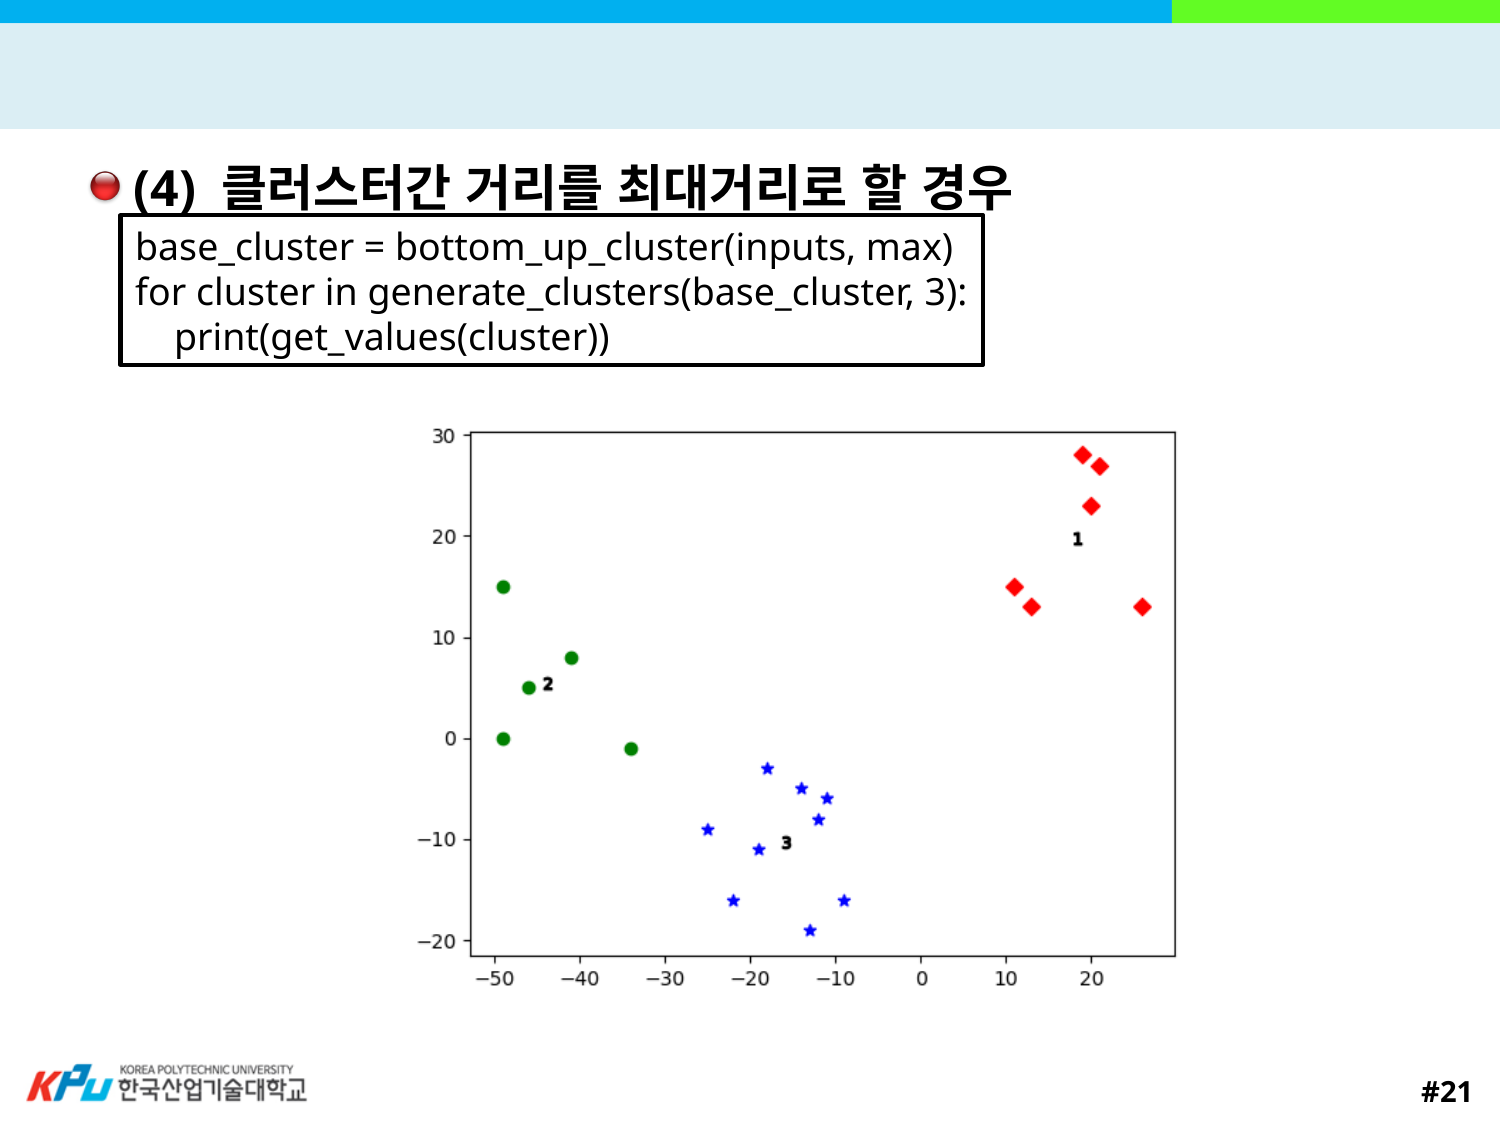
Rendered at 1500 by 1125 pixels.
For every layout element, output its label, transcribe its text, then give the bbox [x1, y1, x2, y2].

picture [19, 1058, 313, 1110]
picture [87, 169, 123, 205]
text_box base_cluster = bottom_up_cluster(inputs, max) for cluster in generate_clusters(base_cluster, 3): print(get_values(cluster)) [118, 213, 985, 367]
picture [395, 385, 1214, 1015]
list (4) 클러스터간 거리를 최대거리로 할 경우 [72, 149, 1430, 1023]
